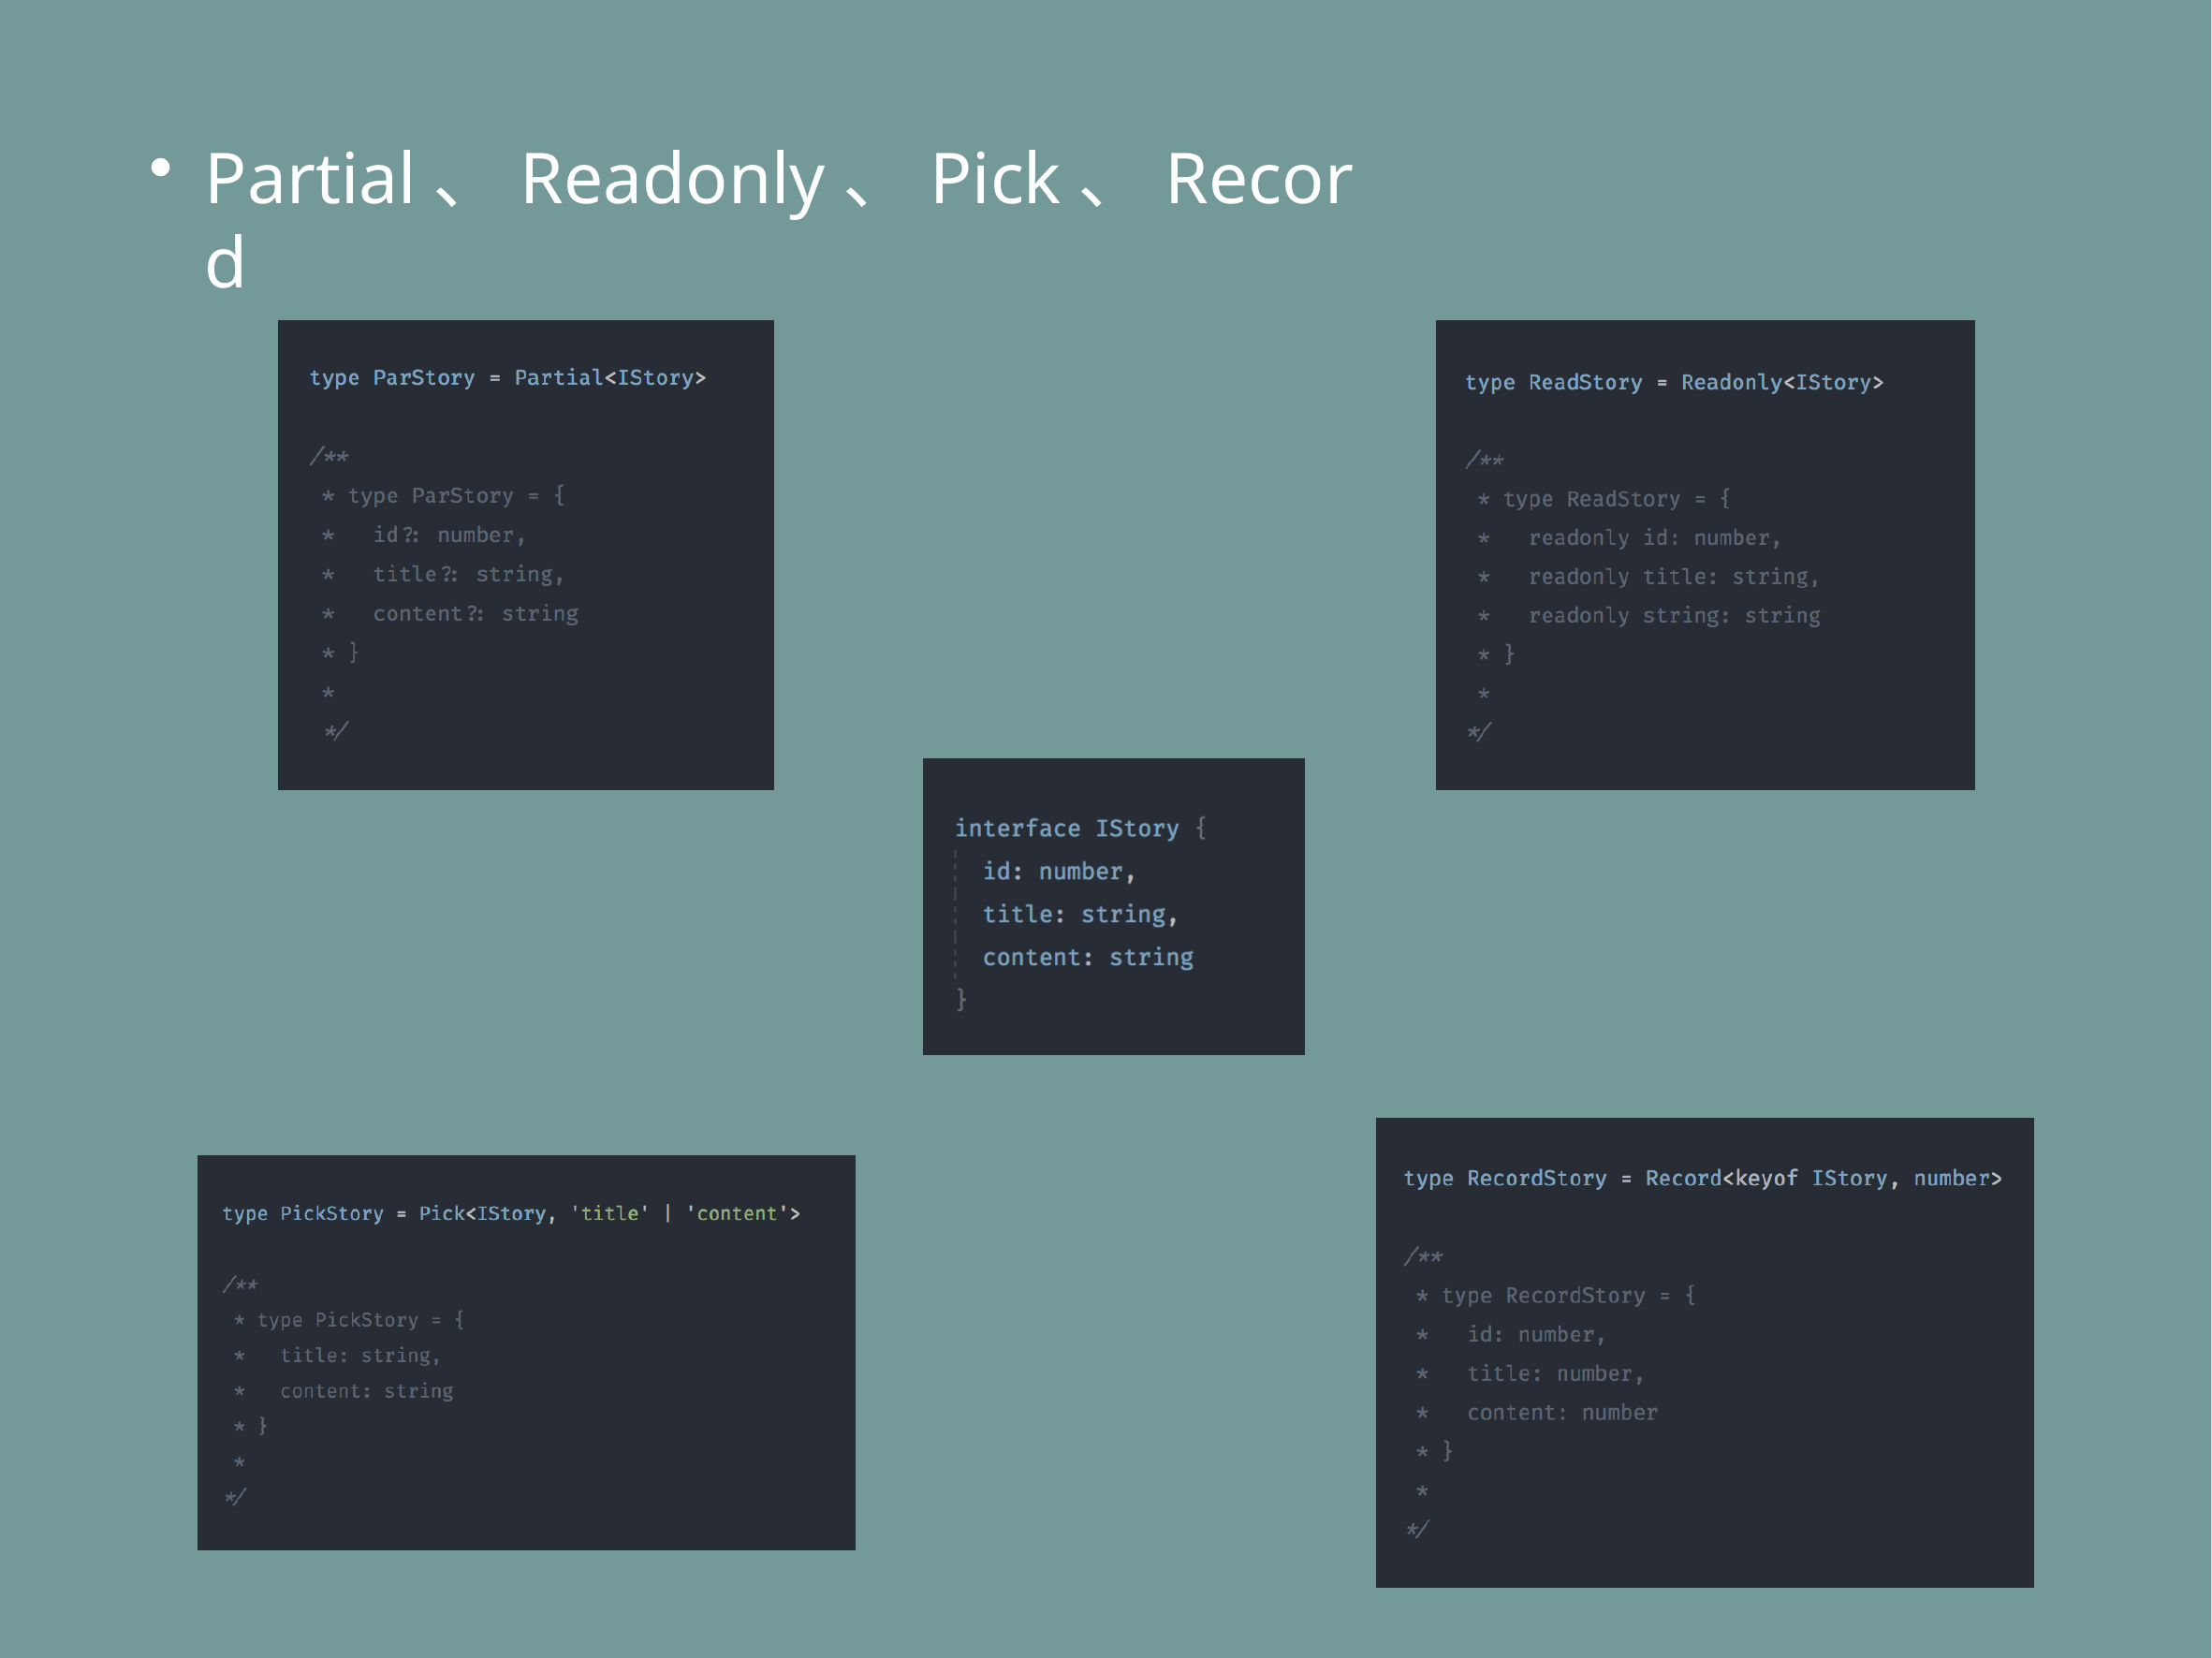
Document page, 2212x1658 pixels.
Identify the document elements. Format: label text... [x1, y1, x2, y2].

picture [278, 320, 775, 790]
picture [198, 1155, 856, 1550]
picture [1376, 1118, 2034, 1589]
picture [923, 758, 1305, 1056]
text_box Partial、Readonly、Pick、Record [142, 126, 1394, 310]
picture [1436, 319, 1975, 790]
